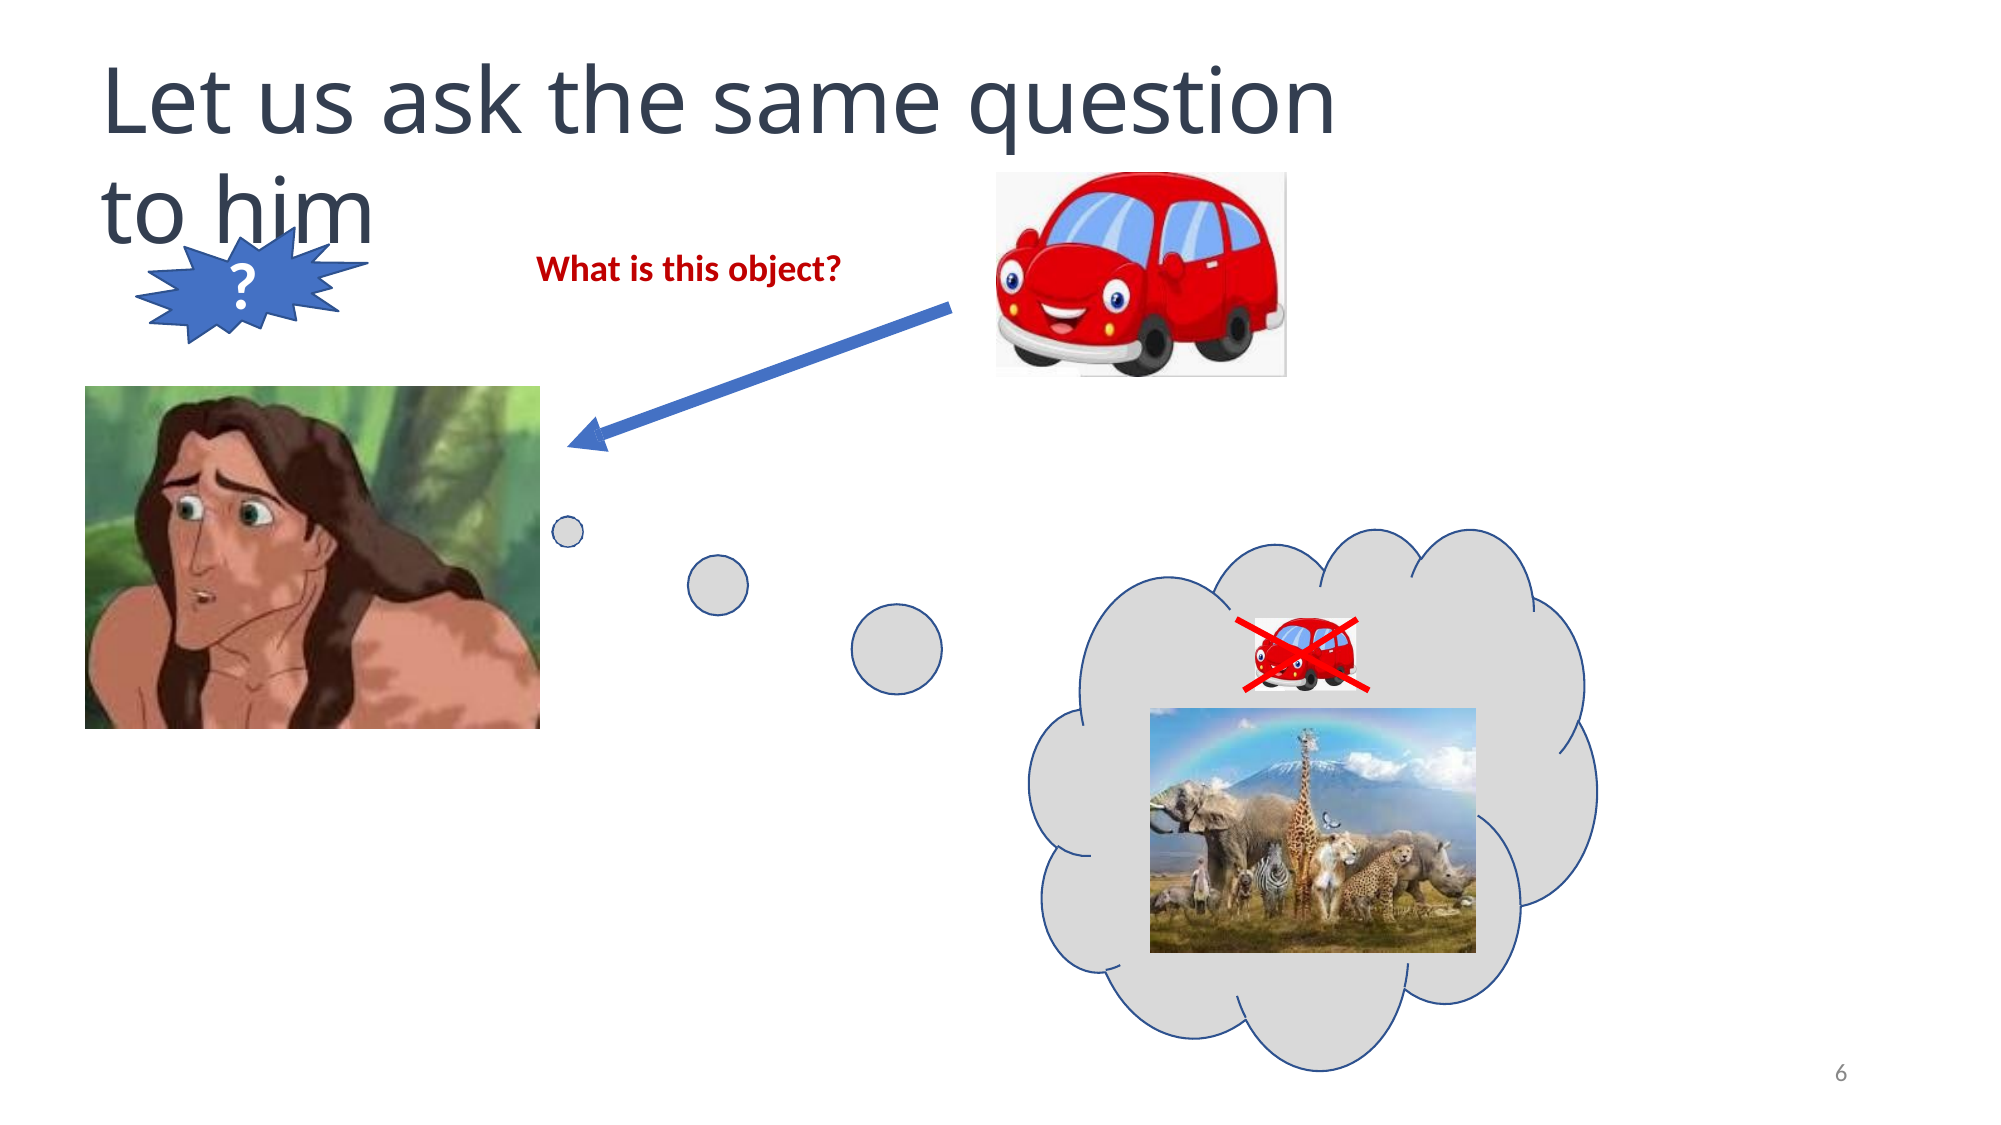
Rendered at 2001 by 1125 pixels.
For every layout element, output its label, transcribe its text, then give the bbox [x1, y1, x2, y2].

text_box [566, 301, 953, 452]
text_box What is this object? [534, 241, 846, 289]
title Let us ask the same question to him [98, 39, 1399, 262]
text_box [551, 515, 584, 548]
picture [996, 172, 1287, 377]
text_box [686, 553, 750, 617]
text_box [134, 226, 369, 345]
text_box 6 [1828, 1060, 1854, 1087]
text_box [1027, 528, 1599, 1073]
picture [85, 386, 540, 729]
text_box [850, 603, 944, 696]
